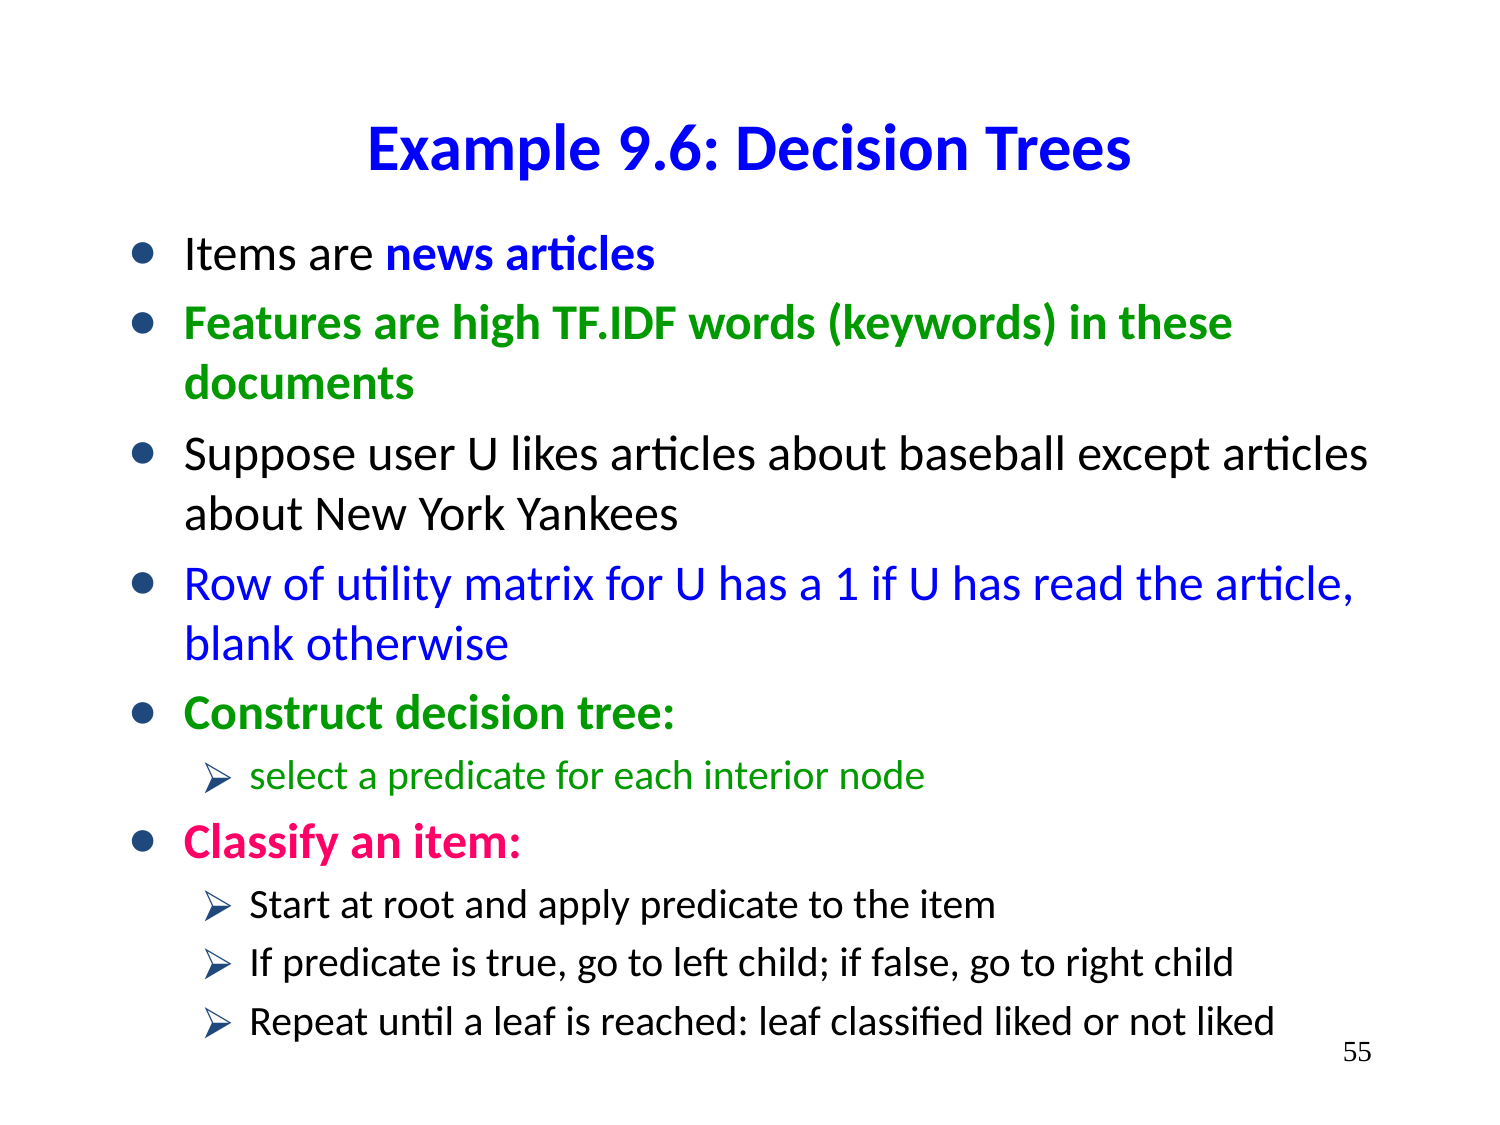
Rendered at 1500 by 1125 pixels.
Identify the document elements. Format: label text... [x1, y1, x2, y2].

list Items are news articles Features are high TF.IDF words (keywords) in these documents Suppose user U likes articles about baseball except articles about New York Yankees Row of utility matrix for U has a 1 if U has read the article, blank otherwise Construct decision tree: select a predicate for each interior node Classify an item: Start at root and apply predicate to the item If predicate is true, go to left child; if false, go to right child Repeat until a leaf is reached: leaf classified liked or not liked [112, 212, 1388, 975]
title Example 9.6: Decision Trees [112, 50, 1388, 212]
slide_number ‹#› [1074, 1025, 1388, 1100]
